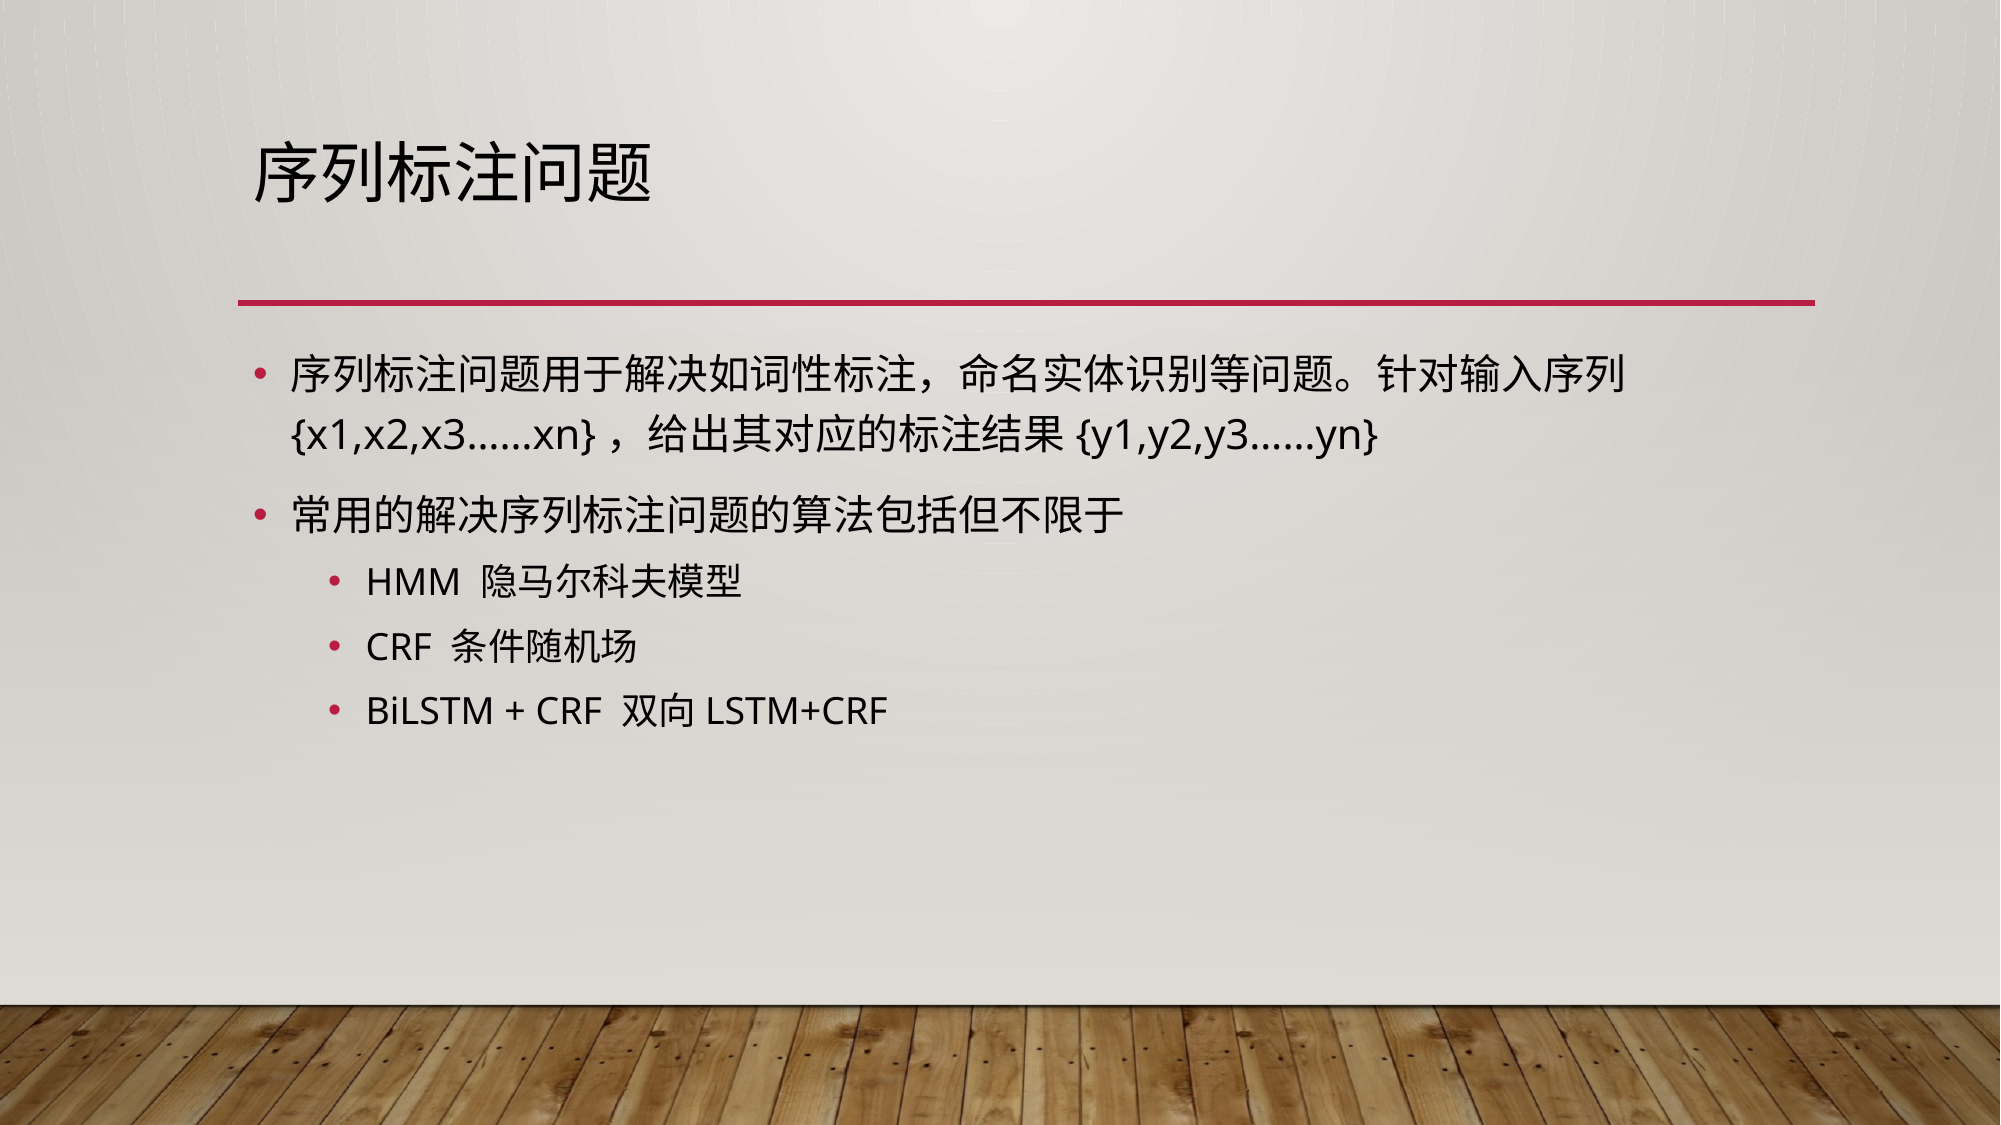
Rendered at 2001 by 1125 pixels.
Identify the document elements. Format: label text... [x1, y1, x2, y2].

title 序列标注问题 [238, 131, 1814, 305]
picture [0, 1005, 2000, 1125]
list 序列标注问题用于解决如词性标注，命名实体识别等问题。针对输入序列{x1,x2,x3……xn}，给出其对应的标注结果{y1,y2,y3……yn} 常用的解决序列标注问题的算法包括但不限于 HMM 隐马尔科夫模型 CRF 条件随机场 BiLSTM + CRF 双向LSTM+CRF [238, 330, 1814, 897]
